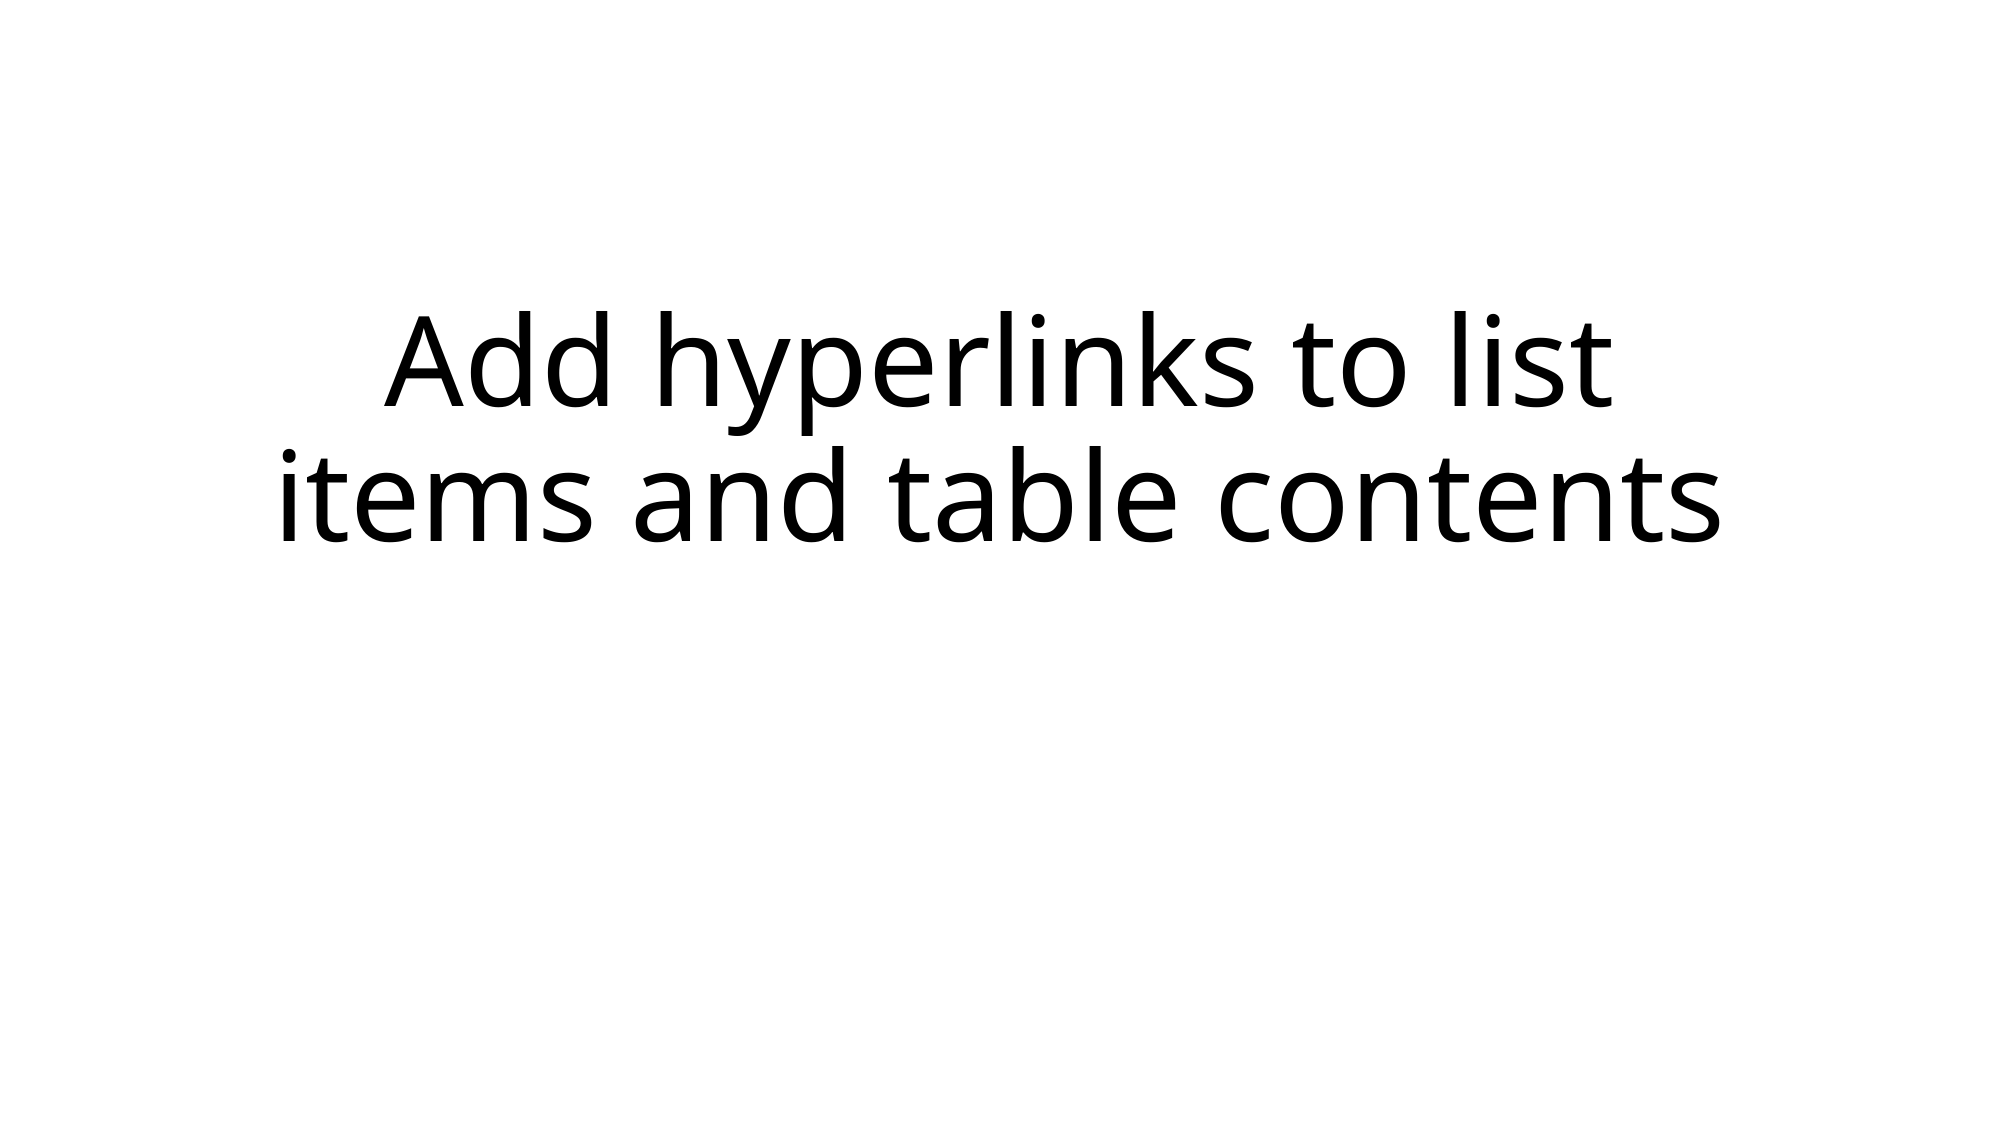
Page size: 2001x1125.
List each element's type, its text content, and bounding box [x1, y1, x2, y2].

title Add hyperlinks to list items and table contents [249, 184, 1750, 576]
